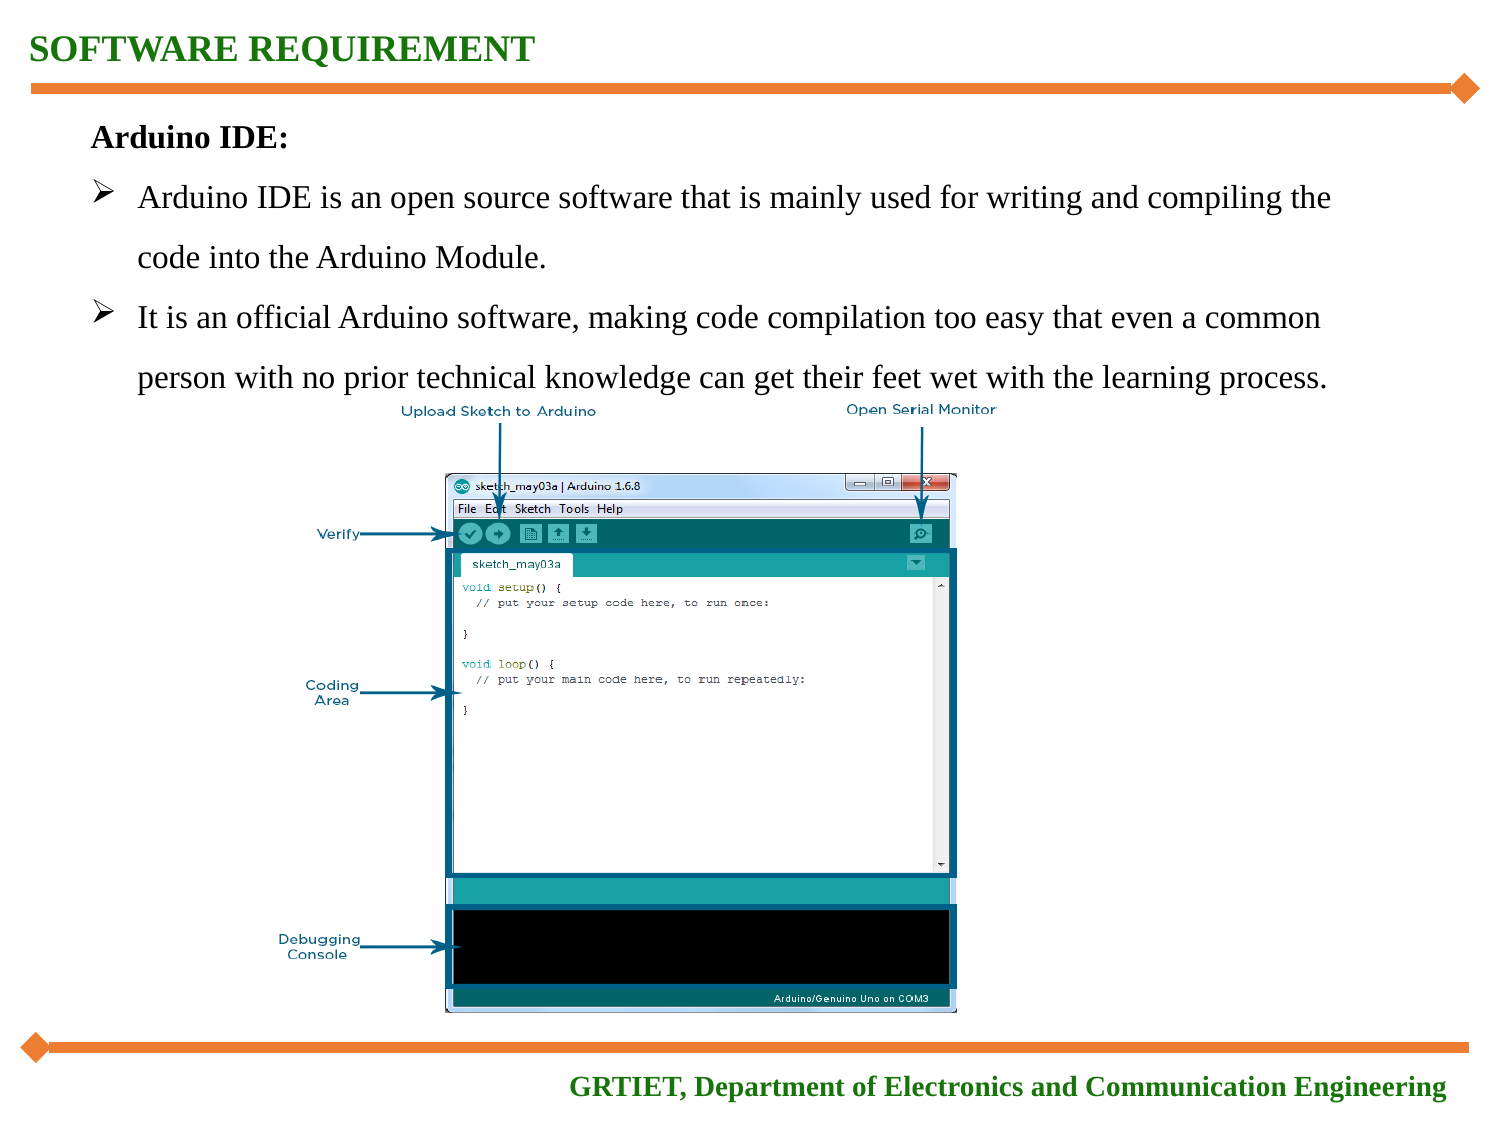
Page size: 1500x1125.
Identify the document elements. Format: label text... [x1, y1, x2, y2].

text_box Arduino IDE: Arduino IDE is an open source software that is mainly used for writing and compiling the code into the Arduino Module. It is an official Arduino software, making code compilation too easy that even a common person with no prior technical knowledge can get their feet wet with the learning process. [75, 89, 1380, 523]
text_box SOFTWARE REQUIREMENT [0, 16, 1187, 77]
picture [279, 404, 997, 1015]
text_box GRTIET, Department of Electronics and Communication Engineering [75, 1059, 1463, 1110]
